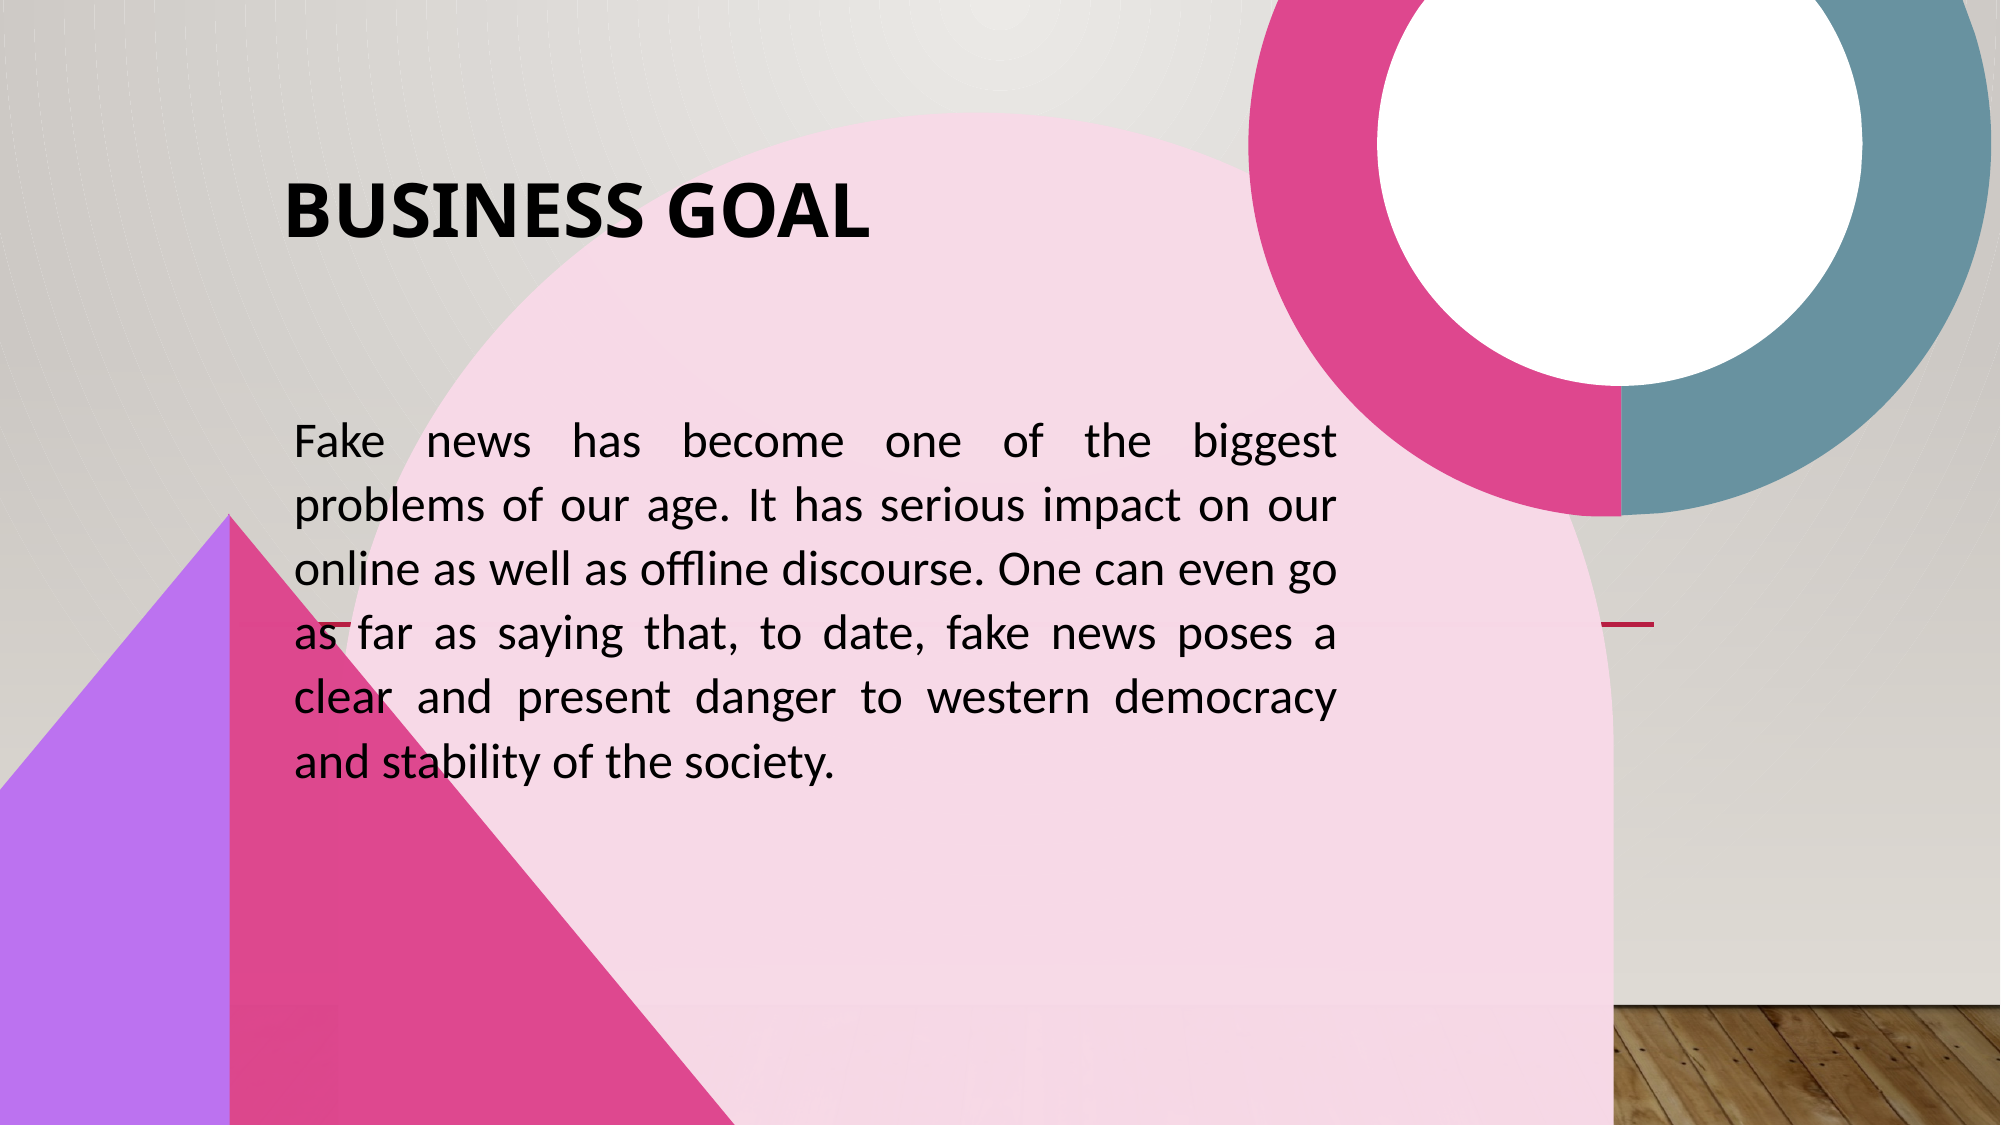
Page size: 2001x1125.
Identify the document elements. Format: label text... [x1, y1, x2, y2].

list Fake news has become one of the biggest problems of our age. It has serious impact on our online as well as offline discourse. One can even go as far as saying that, to date, fake news poses a clear and present danger to western democracy and stability of the society. [203, 387, 1354, 1055]
title Business Goal [267, 135, 1368, 262]
picture [1614, 1005, 2000, 1125]
